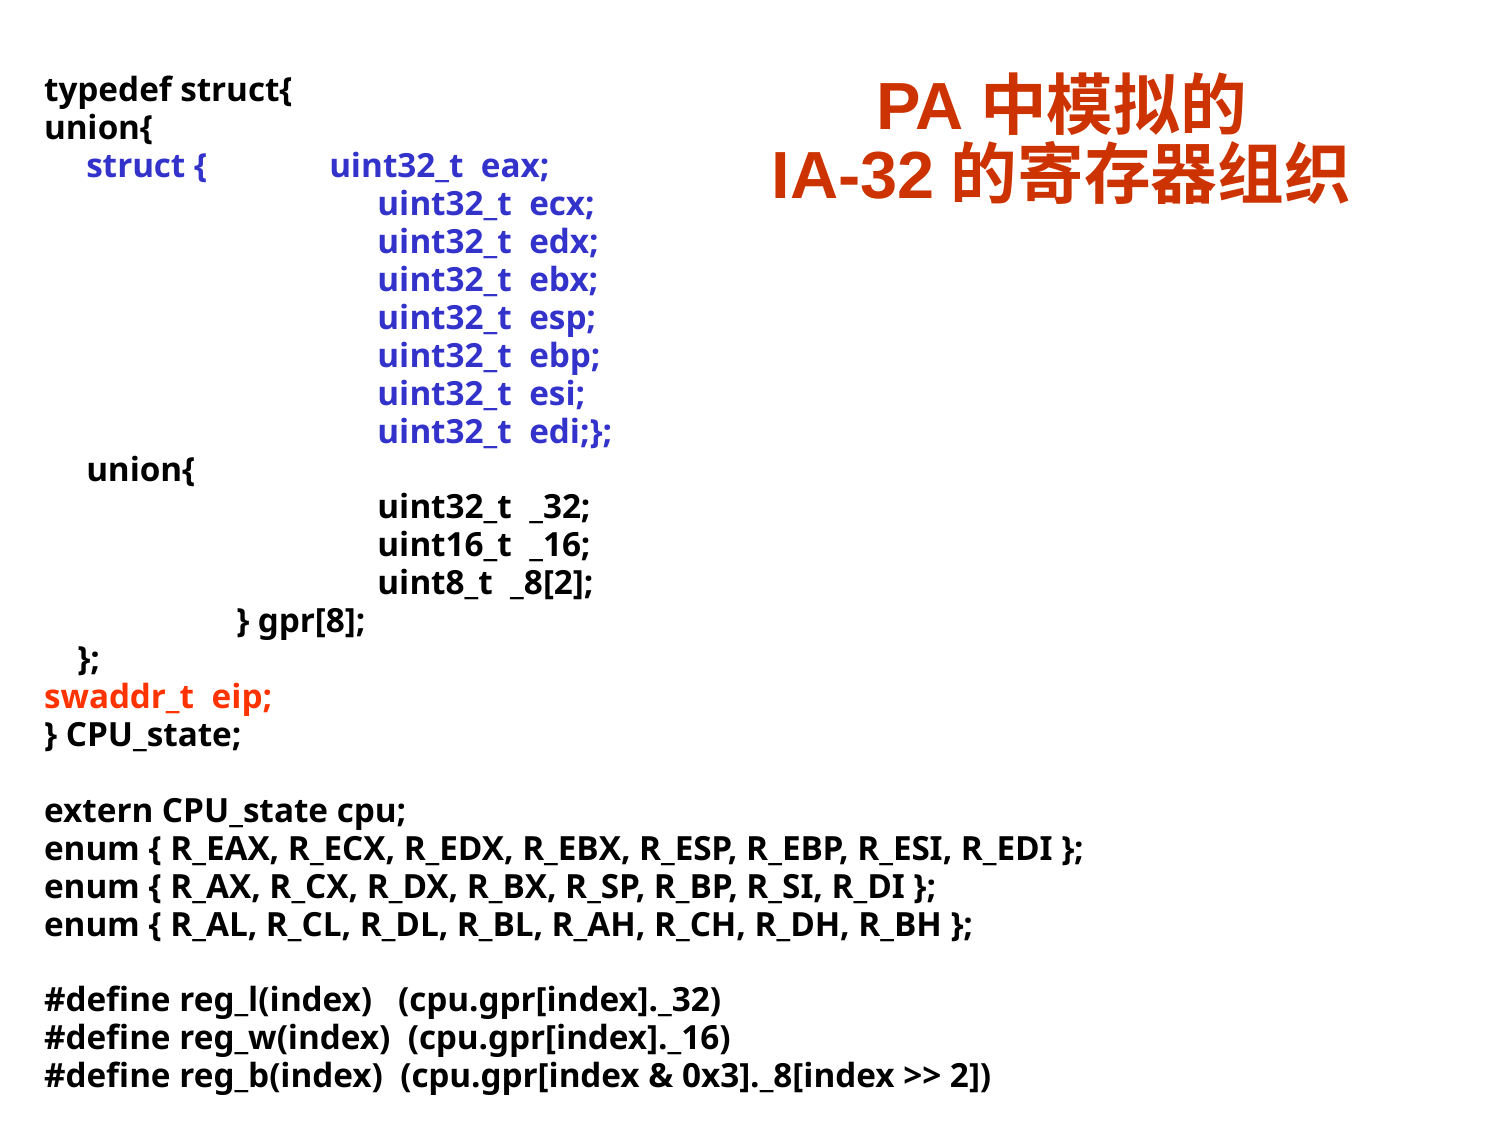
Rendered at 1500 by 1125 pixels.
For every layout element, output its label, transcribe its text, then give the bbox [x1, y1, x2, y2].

title PA中模拟的 IA-32的寄存器组织 [705, 97, 1418, 190]
list typedef struct{ union{ struct { uint32_t eax; uint32_t ecx; uint32_t edx; uint32_t ebx; uint32_t esp; uint32_t ebp; uint32_t esi; uint32_t edi;}; union{ uint32_t _32; uint16_t _16; uint8_t _8[2]; } gpr[8]; }; swaddr_t eip; } CPU_state; extern CPU_state cpu; enum { R_EAX, R_ECX, R_EDX, R_EBX, R_ESP, R_EBP, R_ESI, R_EDI }; enum { R_AX, R_CX, R_DX, R_BX, R_SP, R_BP, R_SI, R_DI }; enum { R_AL, R_CL, R_DL, R_BL, R_AH, R_CH, R_DH, R_BH }; #define reg_l(index) (cpu.gpr[index]._32) #define reg_w(index) (cpu.gpr[index]._16) #define reg_b(index) (cpu.gpr[index & 0x3]._8[index >> 2]) [33, 67, 1393, 1103]
